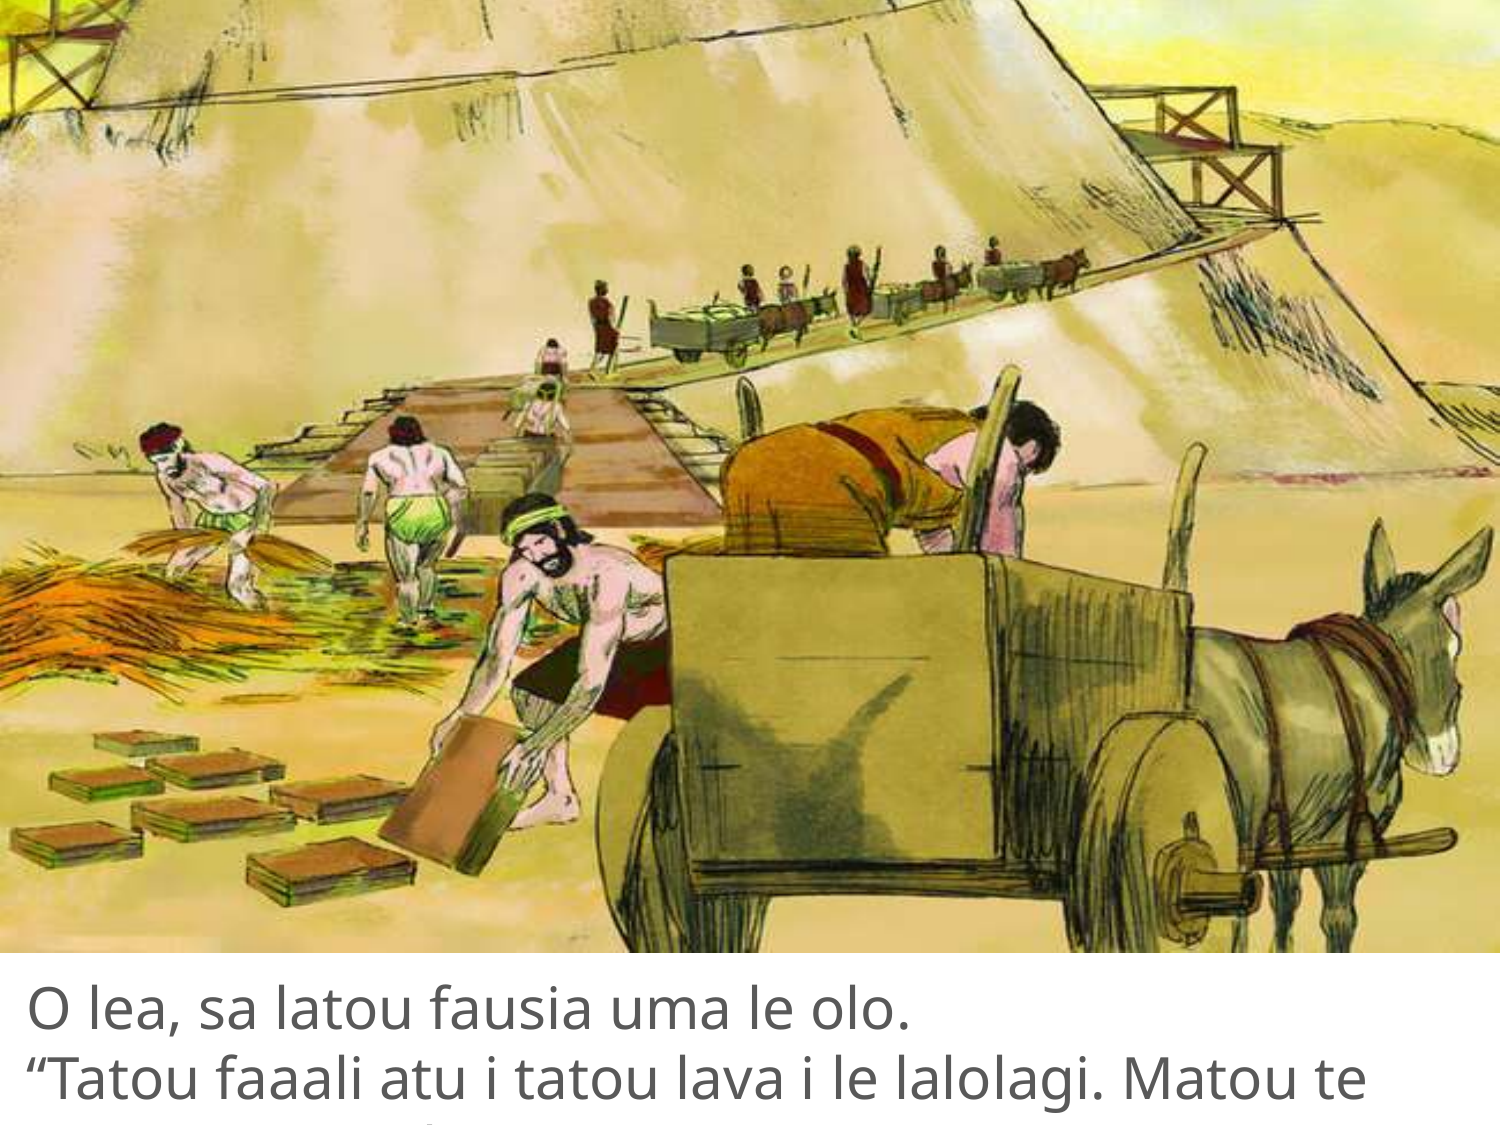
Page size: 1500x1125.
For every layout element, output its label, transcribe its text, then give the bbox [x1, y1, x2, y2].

picture [0, 0, 1500, 953]
text_box O lea, sa latou fausia uma le olo. “Tatou faaali atu i tatou lava i le lalolagi. Matou te matua maoae lava!” [11, 964, 1483, 1125]
